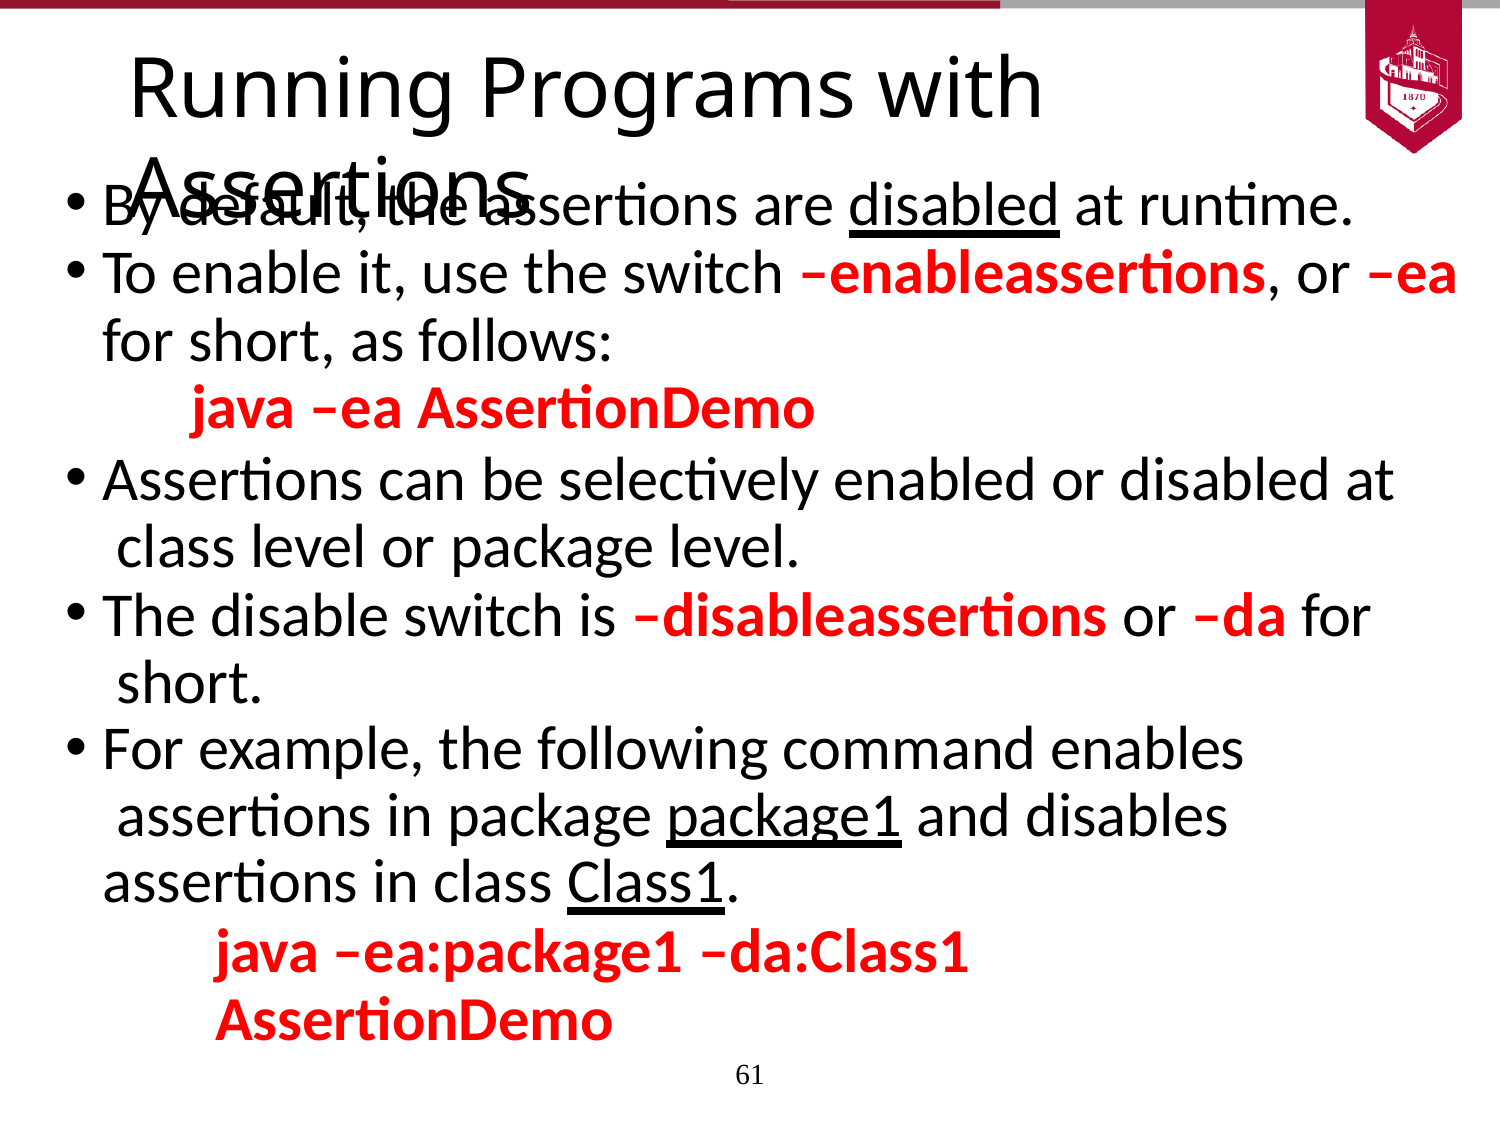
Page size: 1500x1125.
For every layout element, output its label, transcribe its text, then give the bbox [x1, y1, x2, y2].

text_box By default, the assertions are disabled at runtime. To enable it, use the switch –enableassertions, or –ea for short, as follows: java –ea AssertionDemo Assertions can be selectively enabled or disabled at class level or package level. The disable switch is –disableassertions or –da for short. For example, the following command enables assertions in package package1 and disables assertions in class Class1. java –ea:package1 –da:Class1 AssertionDemo [62, 164, 1469, 1054]
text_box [0, 0, 1500, 155]
slide_number 58 [729, 1056, 773, 1125]
